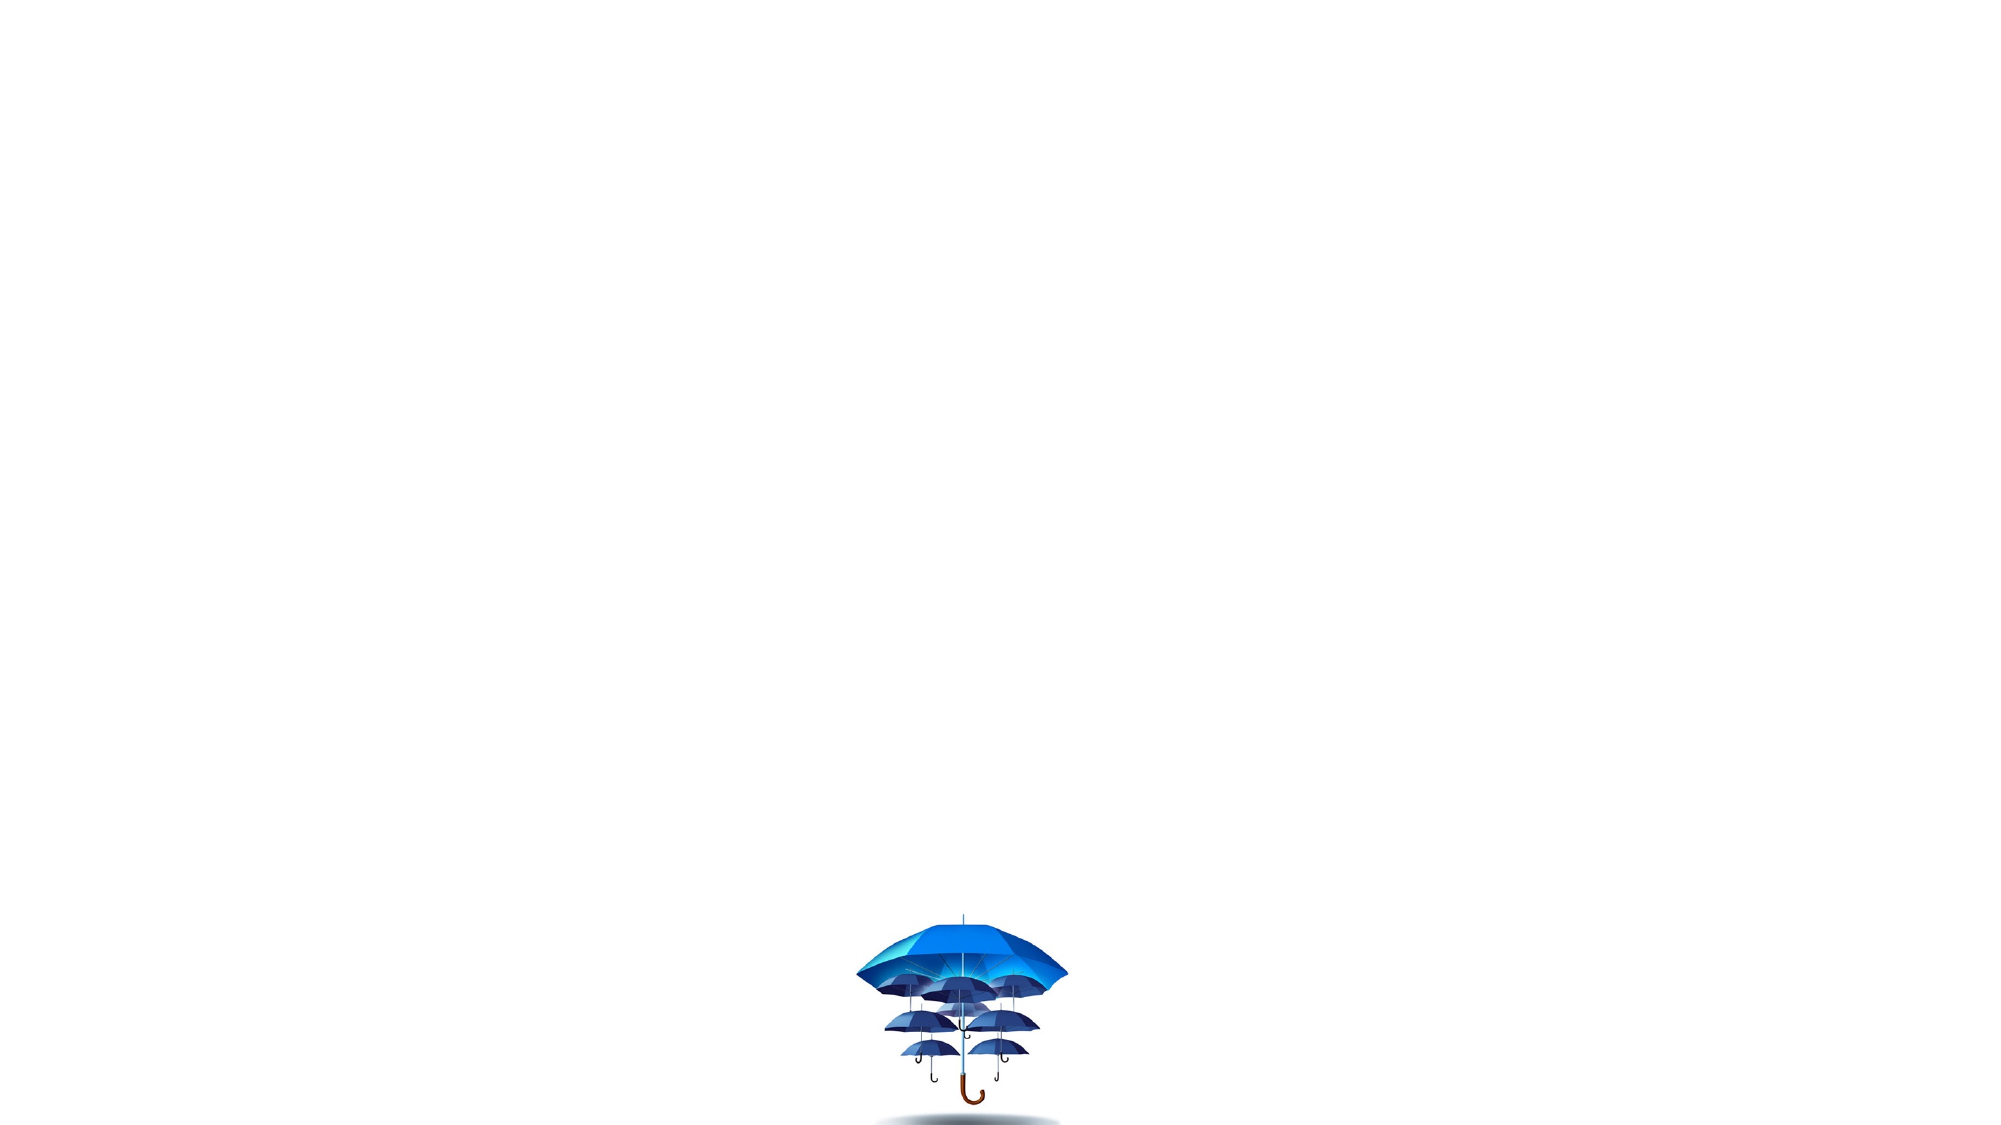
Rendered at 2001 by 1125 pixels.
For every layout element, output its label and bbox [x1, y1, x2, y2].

picture [851, 910, 1074, 1125]
